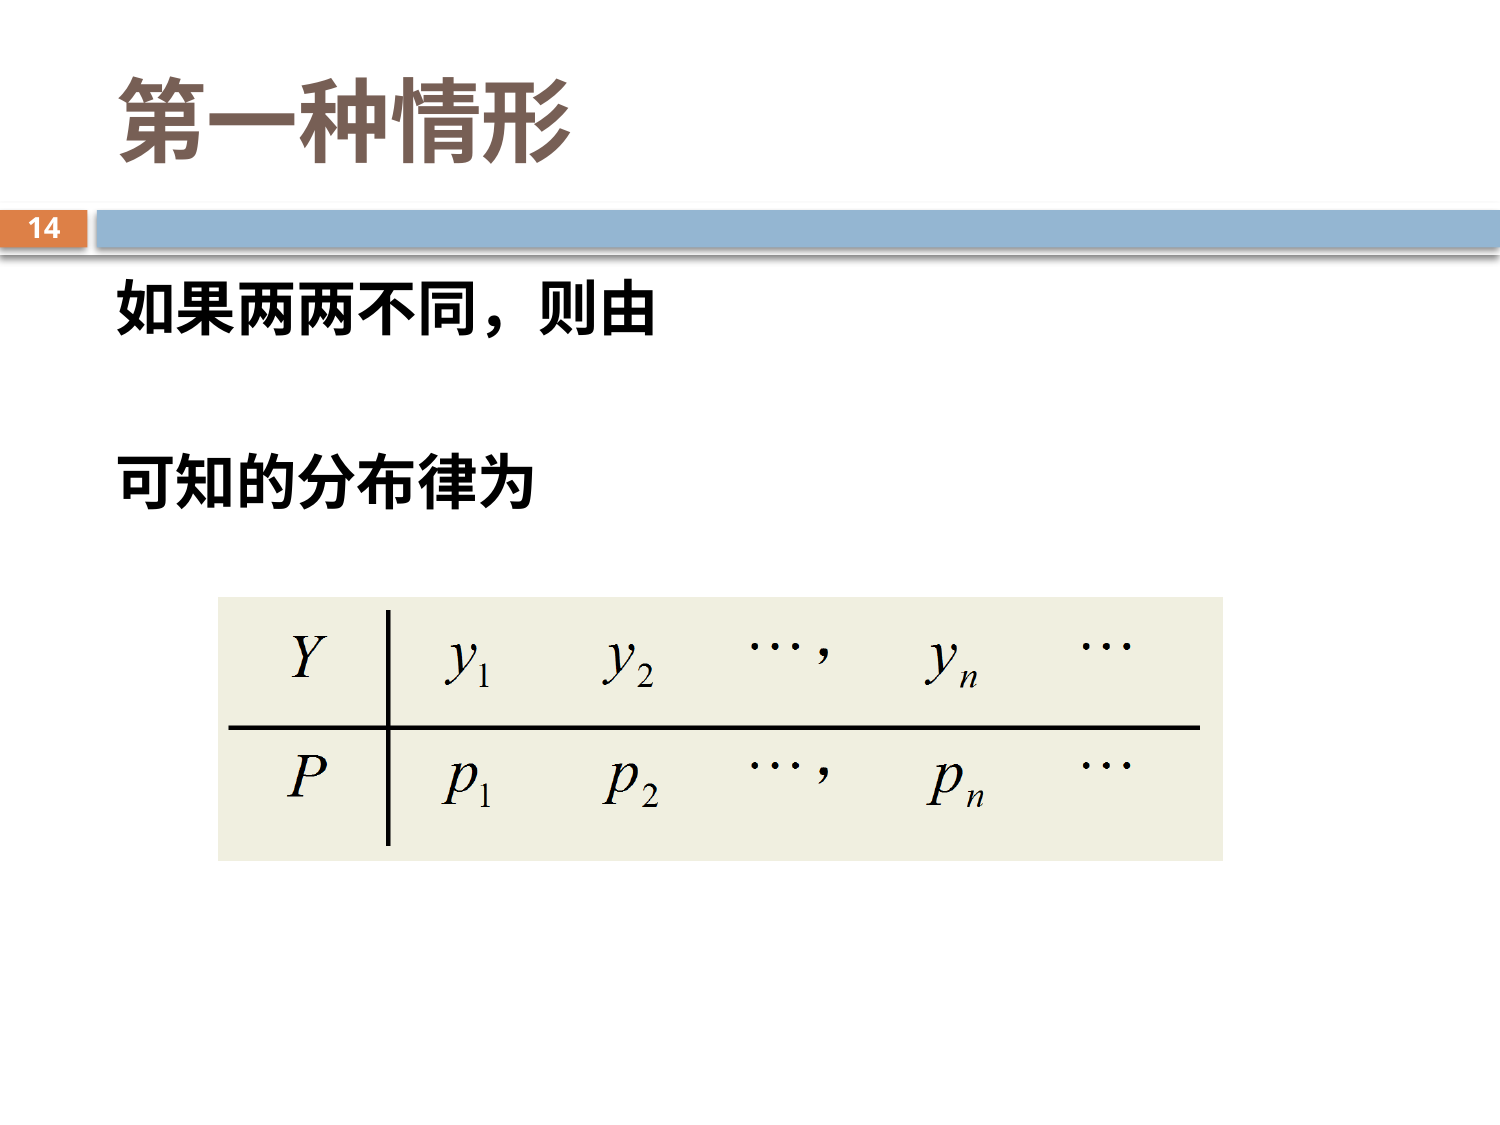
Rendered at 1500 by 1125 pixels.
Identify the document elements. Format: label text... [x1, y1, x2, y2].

title 第一种情形 [100, 37, 1438, 200]
picture [218, 597, 1223, 861]
slide_number 14 [0, 208, 88, 249]
